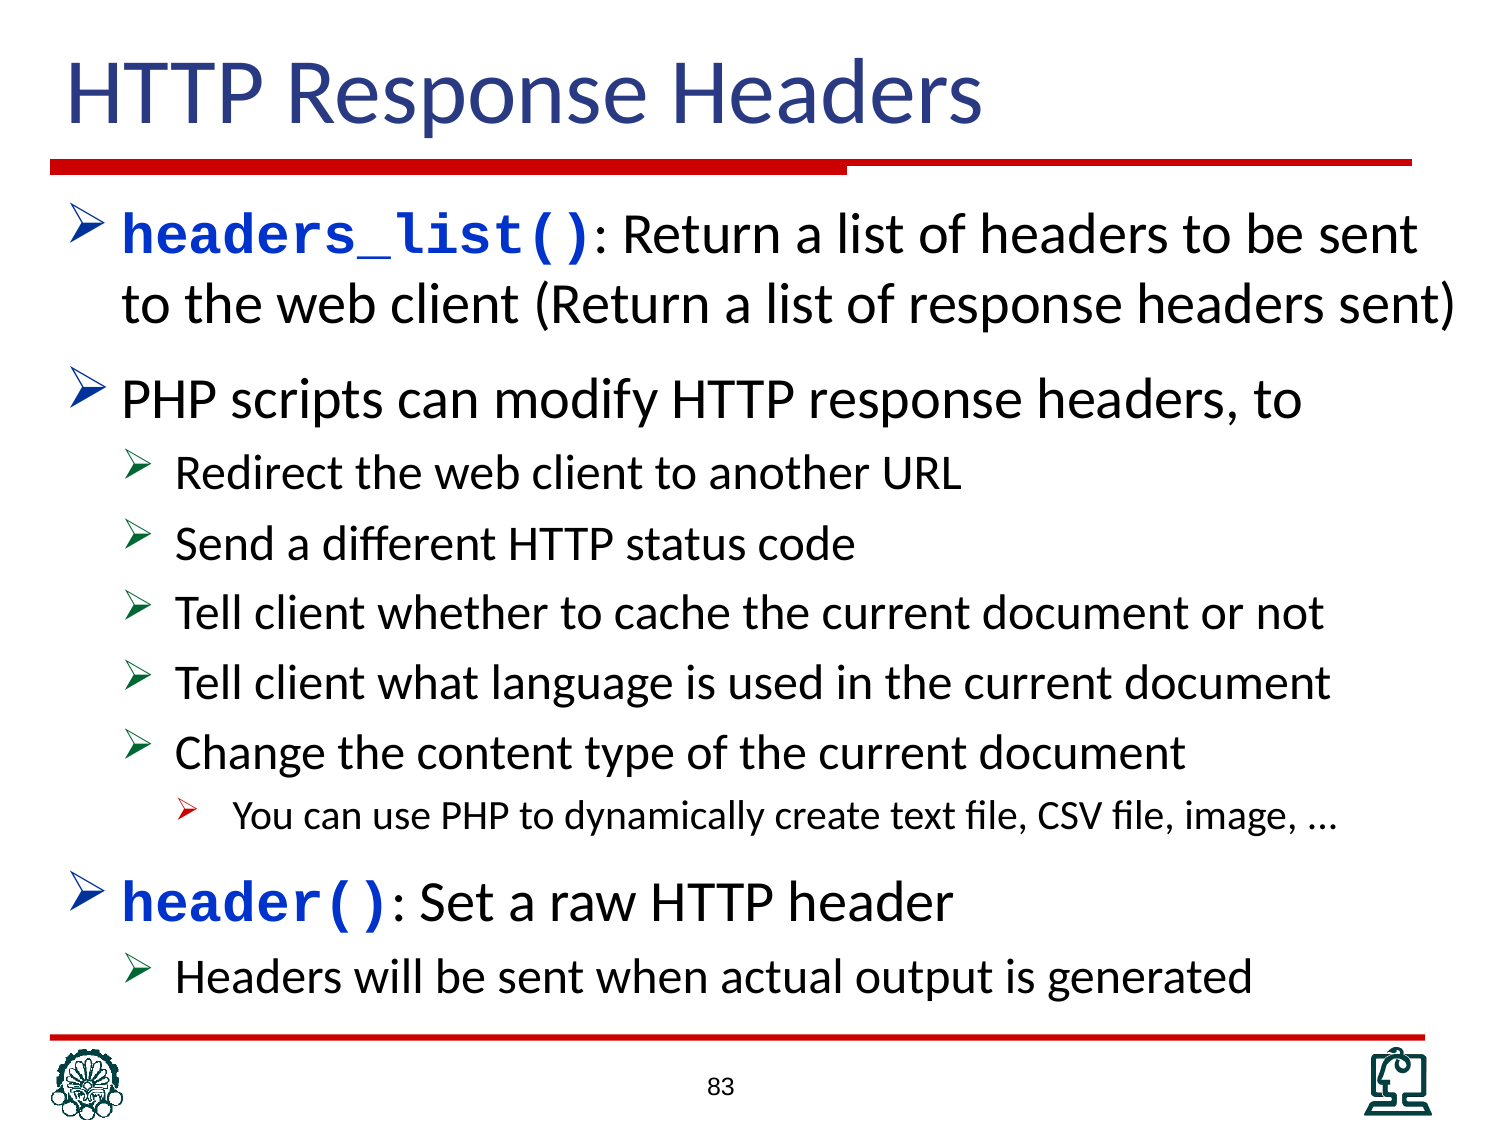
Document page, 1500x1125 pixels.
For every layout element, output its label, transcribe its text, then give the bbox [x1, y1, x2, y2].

title HTTP Response Headers [49, 24, 1438, 151]
slide_number 83 [649, 1062, 751, 1103]
picture [1362, 1045, 1438, 1119]
picture [50, 1047, 125, 1122]
list headers_list(): Return a list of headers to be sent to the web client (Return a list of response headers sent) PHP scripts can modify HTTP response headers, to Redirect the web client to another URL Send a different HTTP status code Tell client whether to cache the current document or not Tell client what language is used in the current document Change the content type of the current document You can use PHP to dynamically create text file, CSV file, image, ... header(): Set a raw HTTP header Headers will be sent when actual output is generated [49, 187, 1488, 1038]
